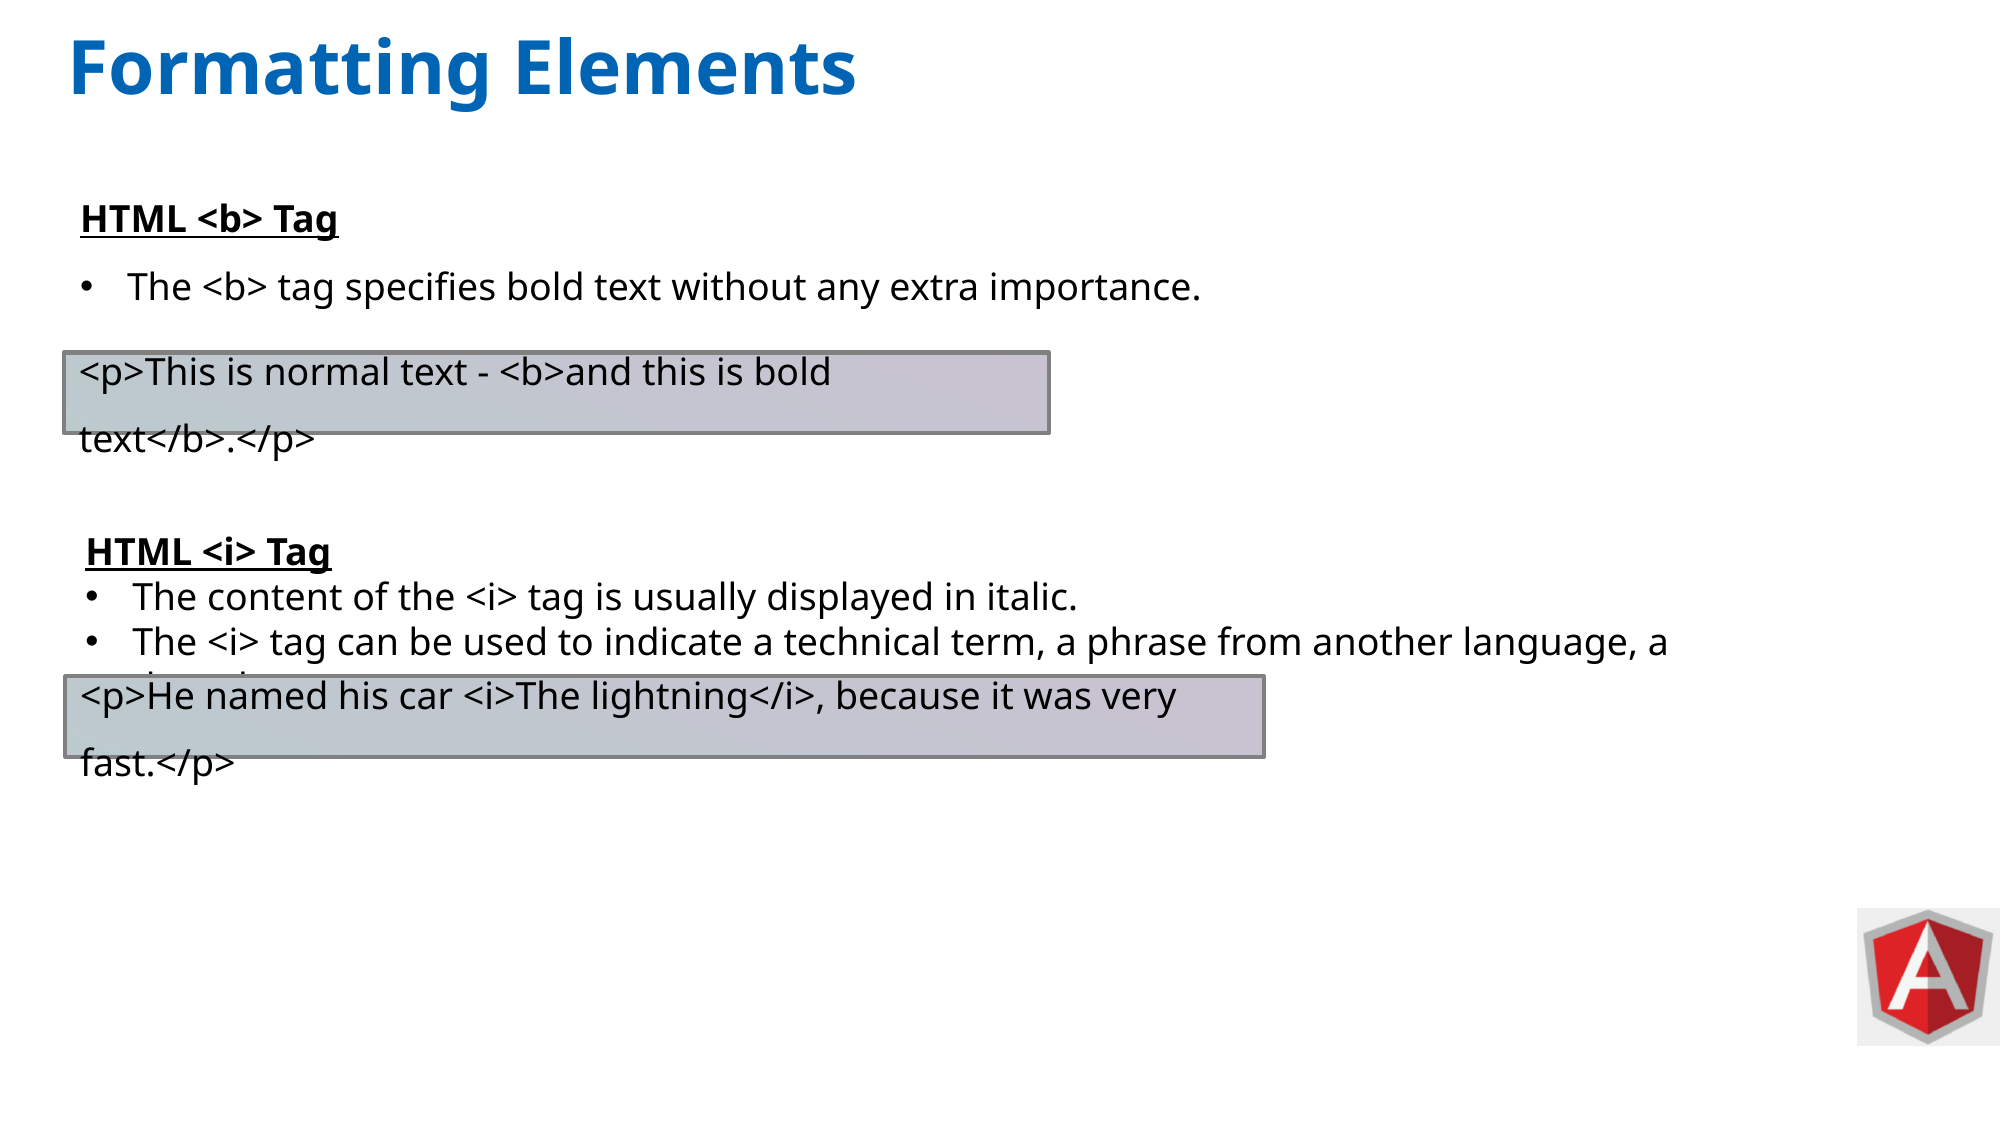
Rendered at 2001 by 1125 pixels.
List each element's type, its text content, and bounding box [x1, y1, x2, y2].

picture [1857, 908, 2000, 1046]
text_box <p>This is normal text - <b>and this is bold text</b>.</p> [62, 350, 1051, 435]
text_box <p>He named his car <i>The lightning</i>, because it was very fast.</p> [63, 674, 1266, 759]
text_box Formatting Elements [52, 22, 1659, 126]
text_box HTML <i> Tag The content of the <i> tag is usually displayed in italic. The <i> tag can be used to indicate a technical term, a phrase from another language, a thought, etc. [70, 520, 1711, 716]
text_box HTML <b> Tag The <b> tag specifies bold text without any extra importance. [65, 165, 1581, 316]
